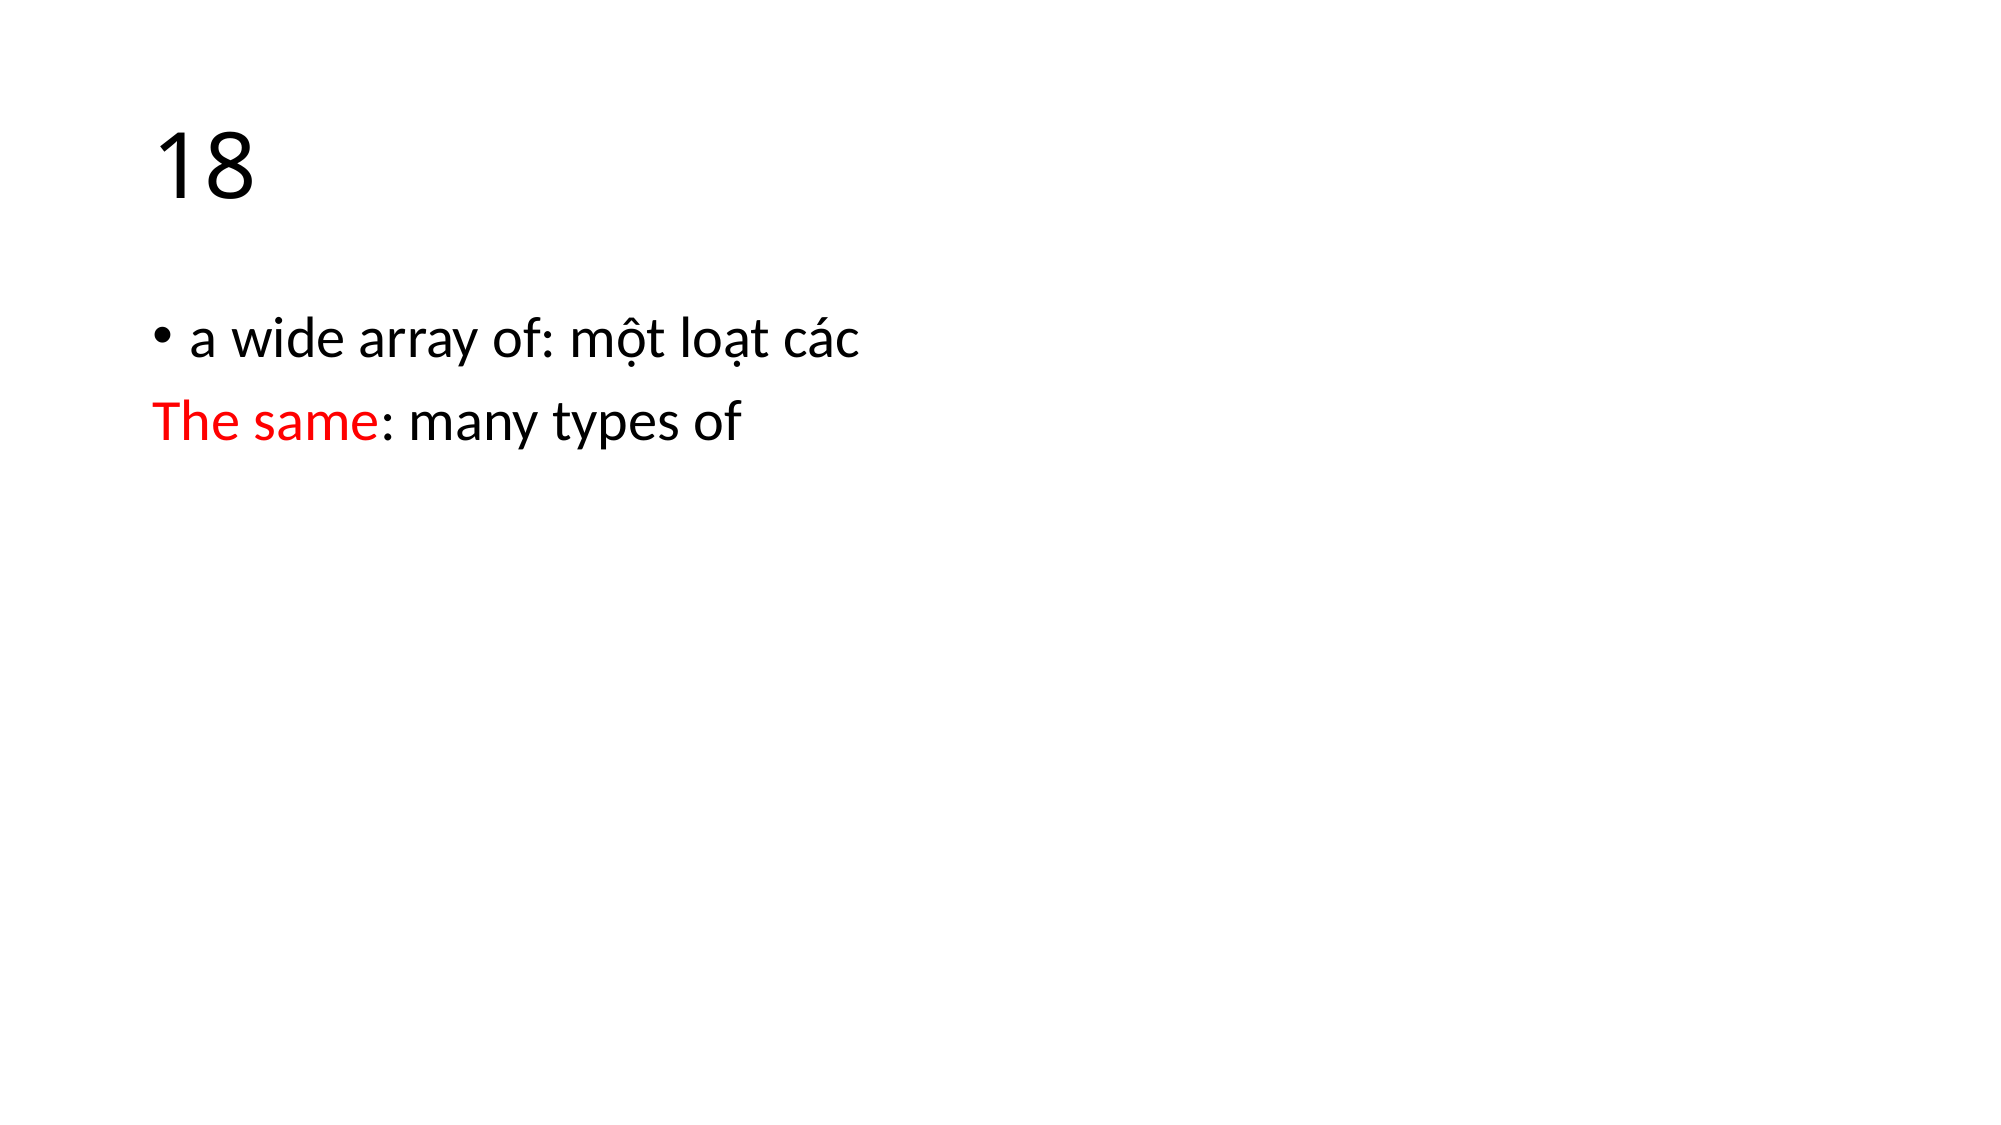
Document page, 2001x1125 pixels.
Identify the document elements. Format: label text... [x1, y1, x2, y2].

title 18 [137, 59, 1863, 278]
list a wide array of: một loạt các The same: many types of [137, 299, 1863, 1014]
